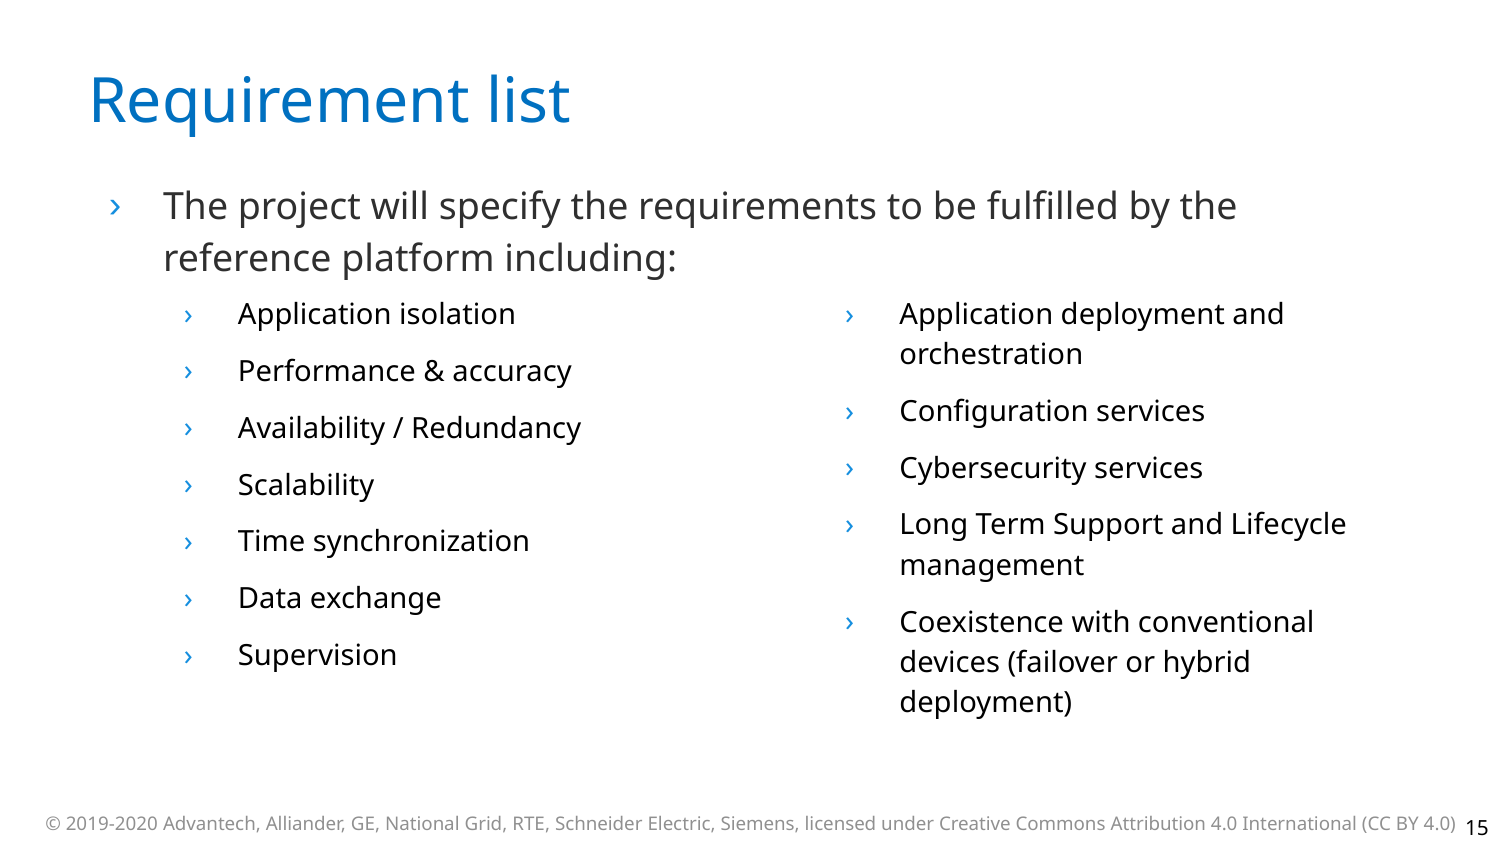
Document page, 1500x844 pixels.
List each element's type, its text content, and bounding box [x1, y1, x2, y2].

title Requirement list [76, 44, 1423, 160]
list The project will specify the requirements to be fulfilled by the reference platform including: [76, 164, 1423, 278]
text_box Application isolation Performance & accuracy Availability / Redundancy Scalability Time synchronization Data exchange Supervision Application deployment and orchestration Configuration services Cybersecurity services Long Term Support and Lifecycle management Coexistence with conventional devices (failover or hybrid deployment) [76, 278, 1423, 718]
text_box 15 [1431, 813, 1500, 844]
text_box © 2019-2020 Advantech, Alliander, GE, National Grid, RTE, Schneider Electric, Siemens, licensed under Creative Commons Attribution 4.0 International (CC BY 4.0) [20, 804, 1480, 842]
